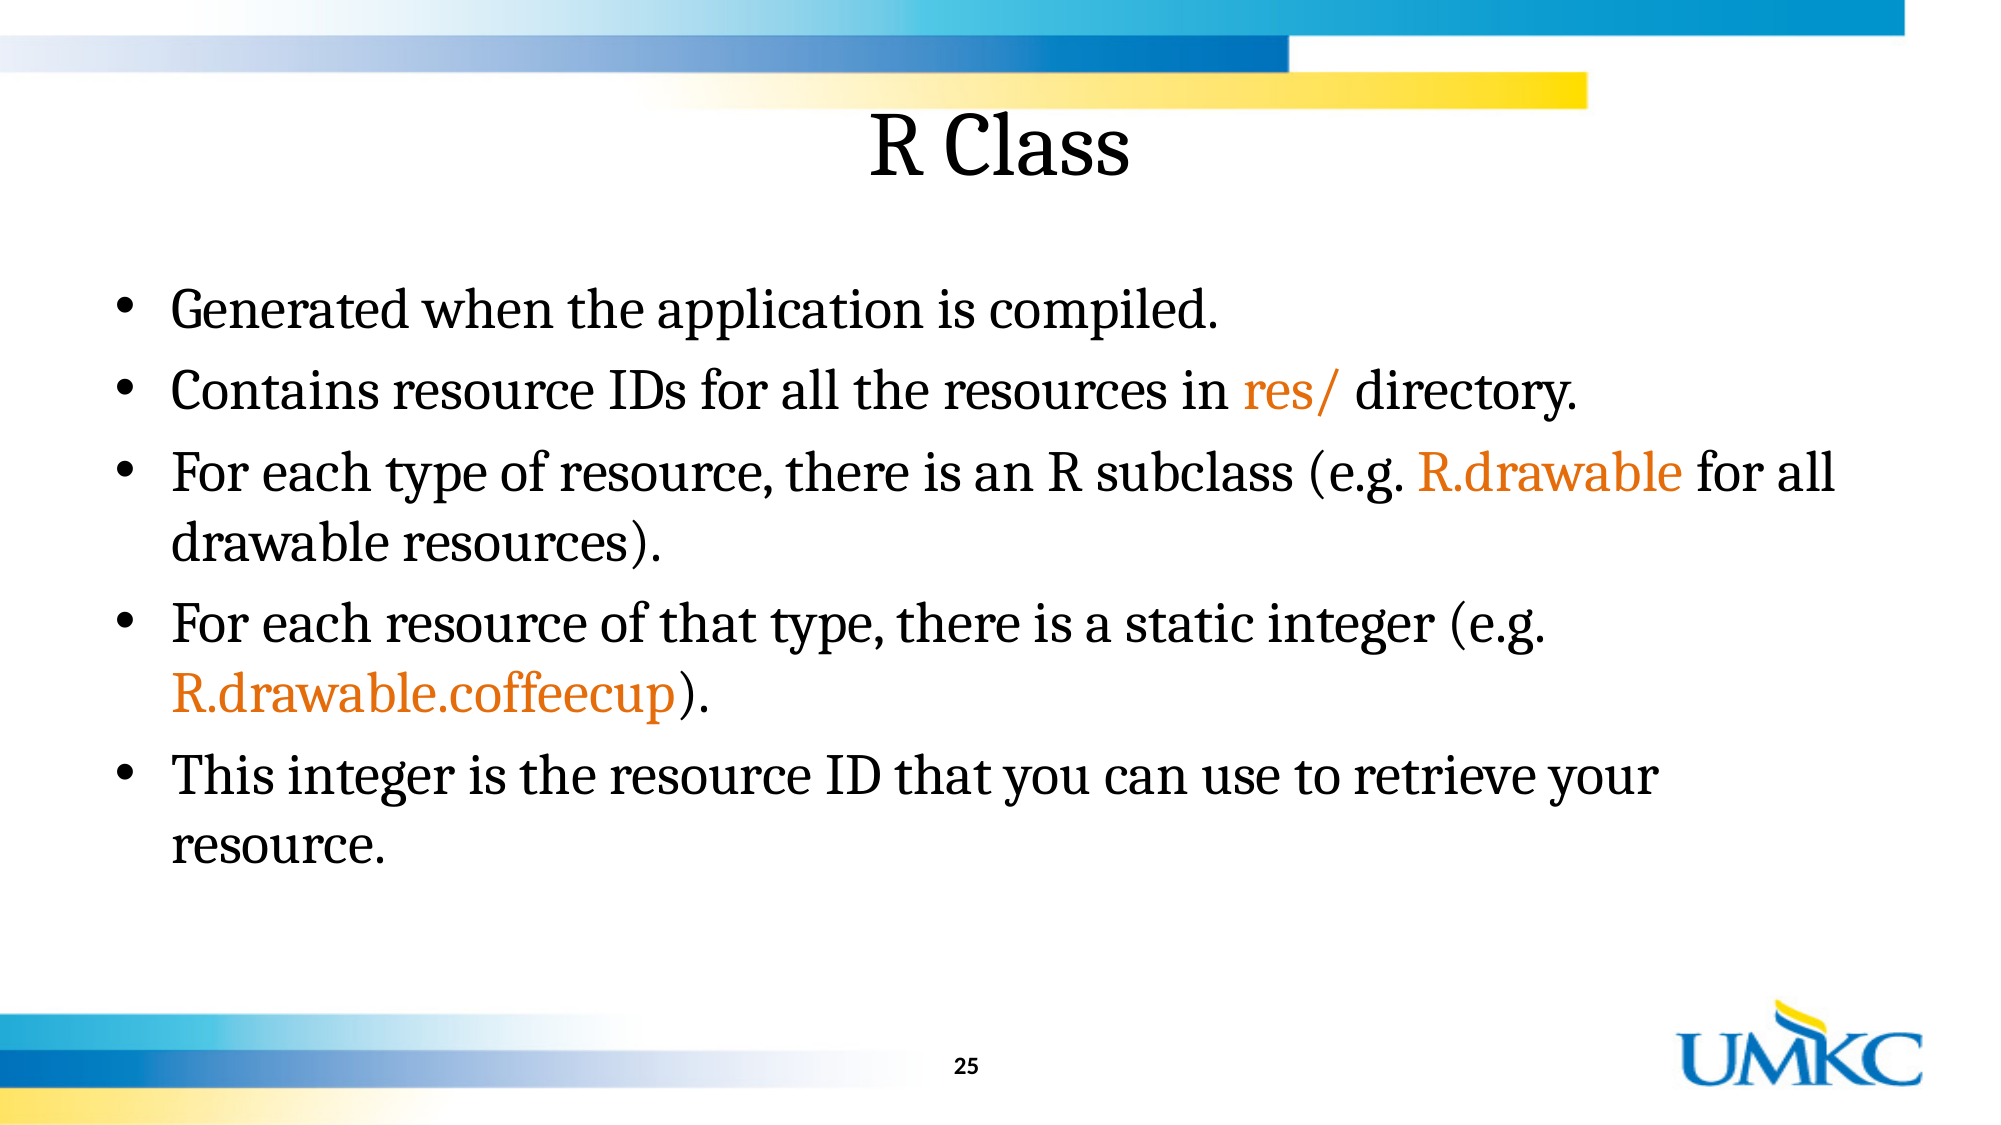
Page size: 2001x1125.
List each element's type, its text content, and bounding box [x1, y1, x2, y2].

title R Class [99, 45, 1900, 233]
slide_number 25 [733, 1034, 1200, 1095]
list Generated when the application is compiled. Contains resource IDs for all the resources in res/ directory. For each type of resource, there is an R subclass (e.g. R.drawable for all drawable resources). For each resource of that type, there is a static integer (e.g. R.drawable.coffeecup). This integer is the resource ID that you can use to retrieve your resource. [99, 262, 1900, 1005]
picture [0, 0, 2001, 1125]
